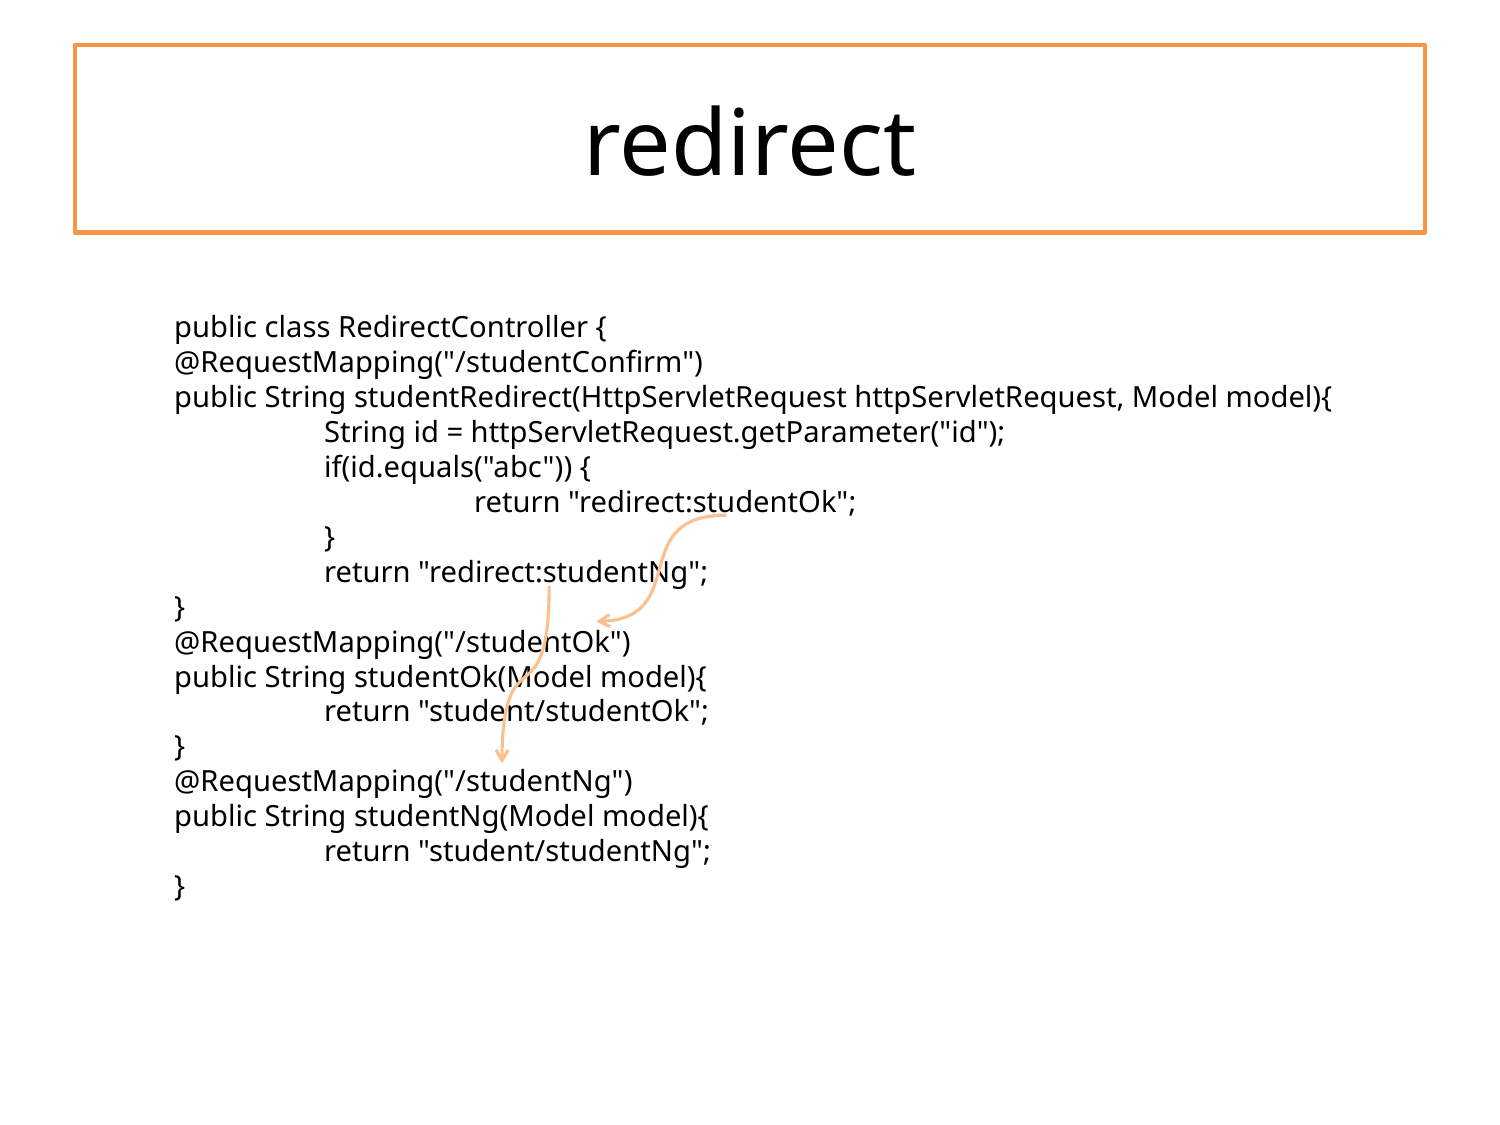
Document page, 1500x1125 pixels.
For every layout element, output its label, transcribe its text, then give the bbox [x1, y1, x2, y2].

title redirect [73, 43, 1427, 235]
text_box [159, 300, 1353, 917]
